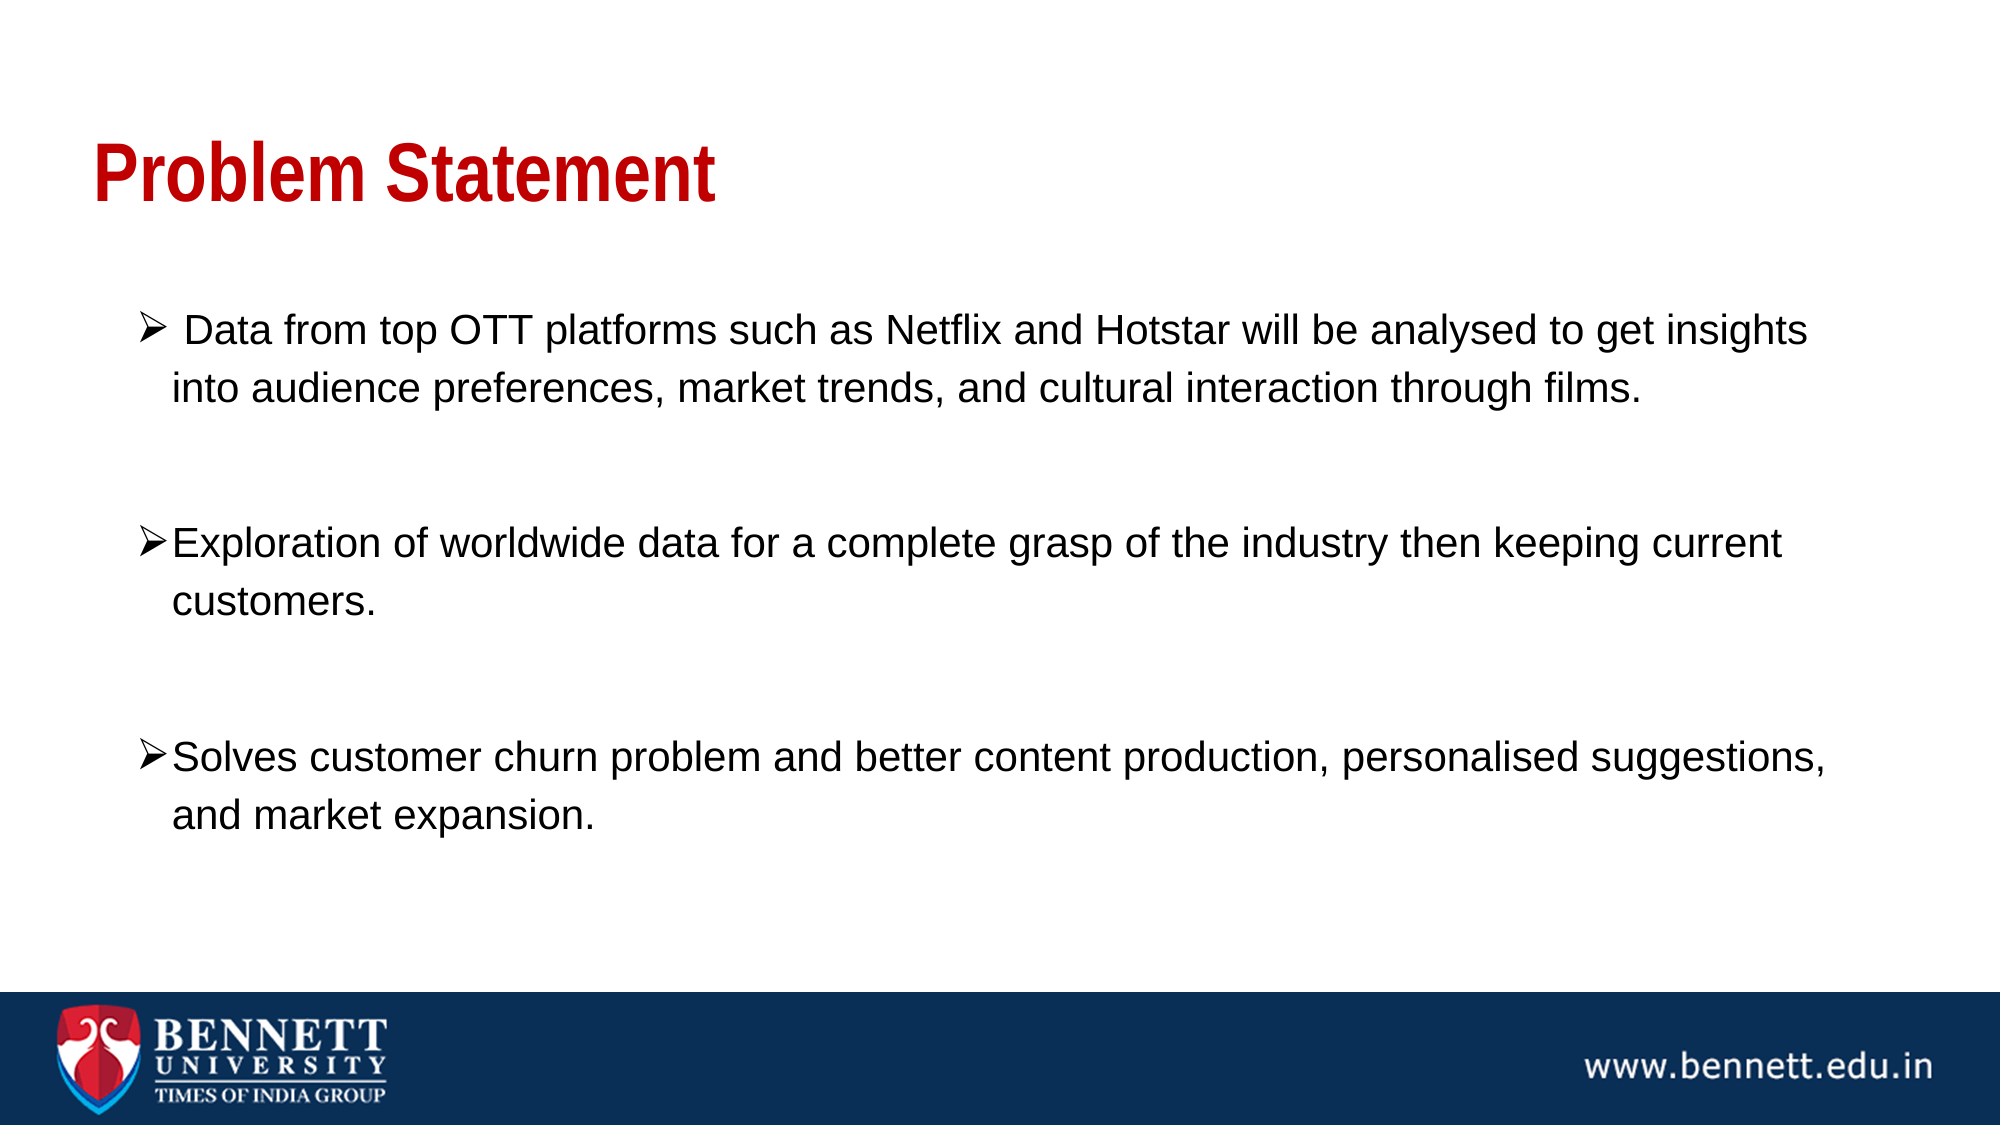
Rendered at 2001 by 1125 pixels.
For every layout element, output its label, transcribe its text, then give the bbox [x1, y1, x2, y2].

picture [0, 992, 2000, 1125]
list Data from top OTT platforms such as Netflix and Hotstar will be analysed to get insights into audience preferences, market trends, and cultural interaction through films. Exploration of worldwide data for a complete grasp of the industry then keeping current customers. Solves customer churn problem and better content production, personalised suggestions, and market expansion. [117, 216, 1843, 882]
title Problem Statement [78, 53, 1399, 295]
